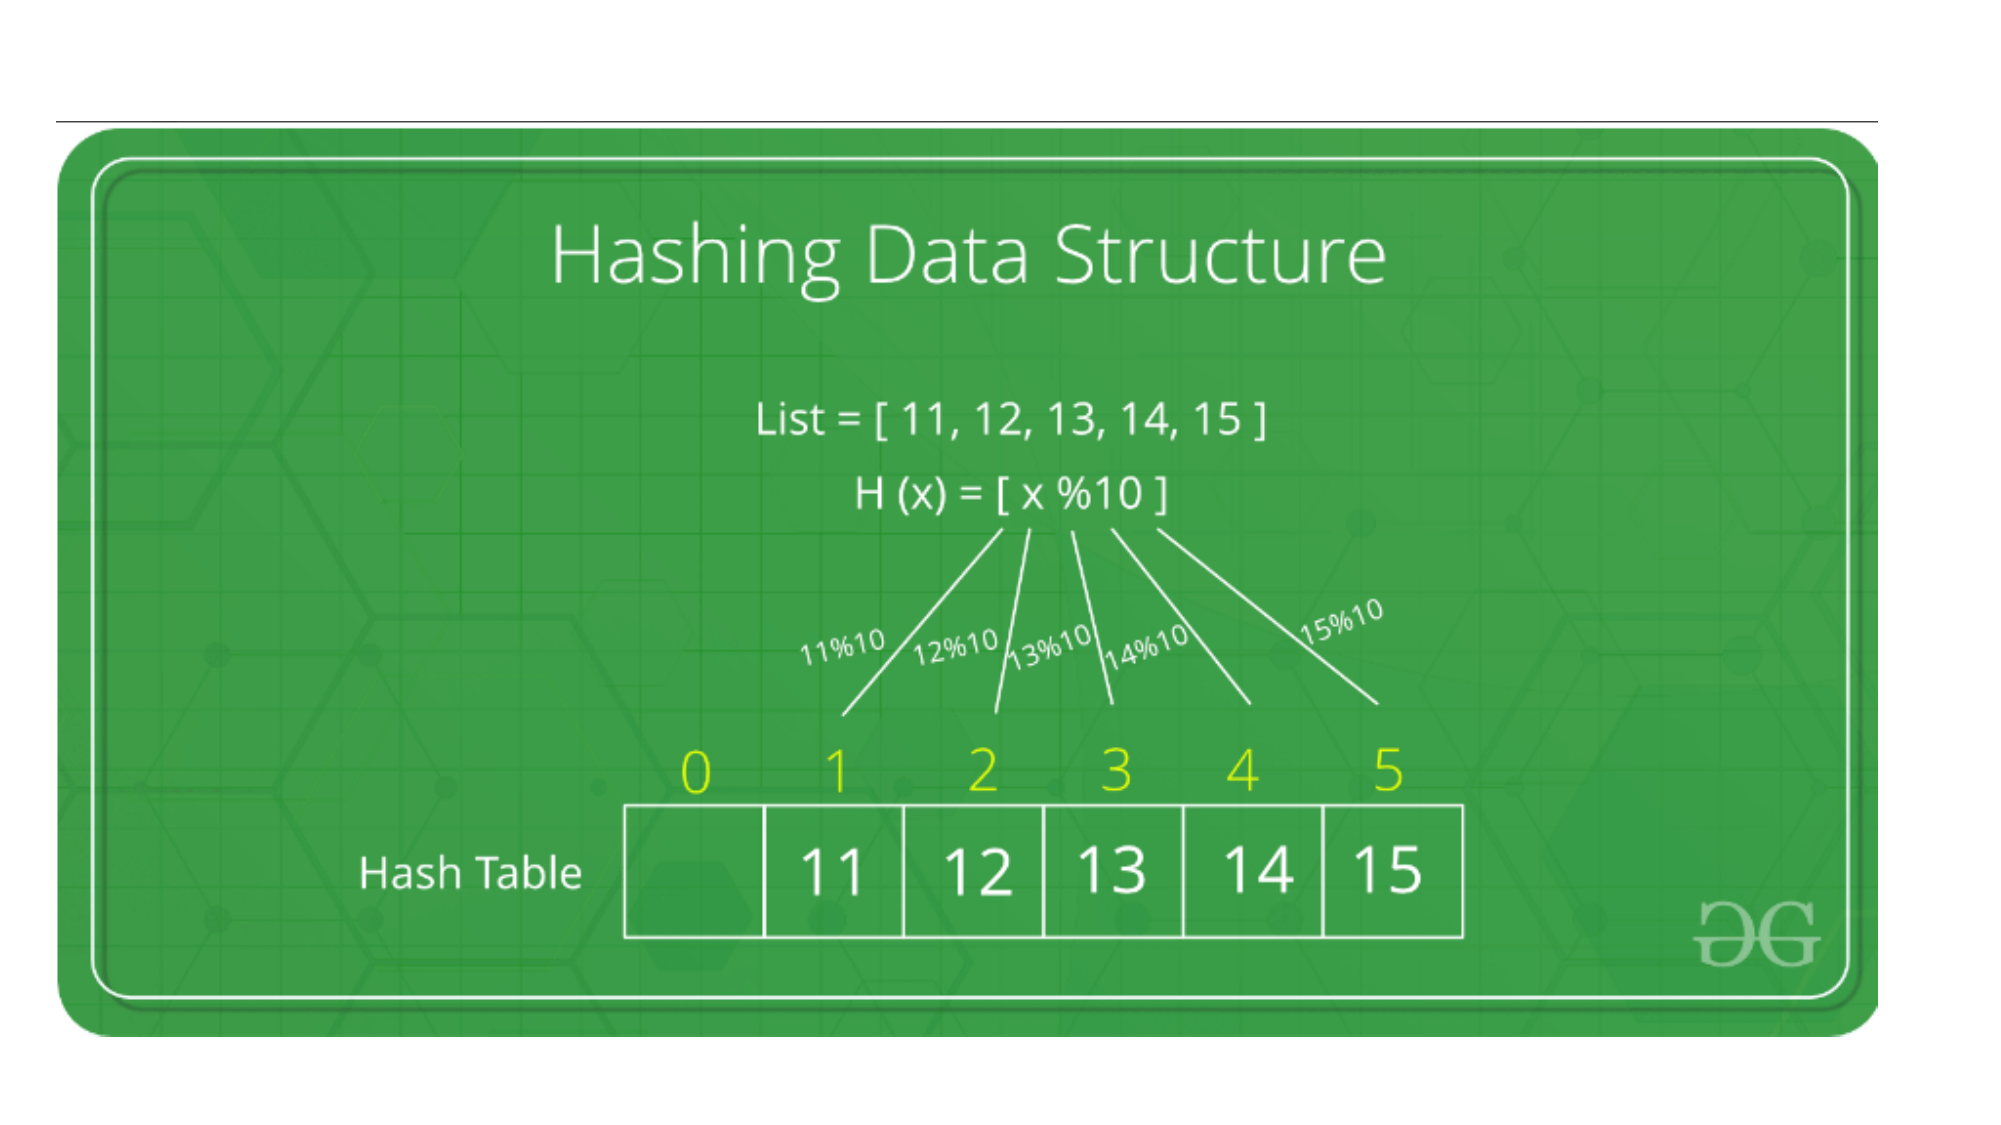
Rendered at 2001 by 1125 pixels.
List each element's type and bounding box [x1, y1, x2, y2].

picture [56, 121, 1878, 1037]
